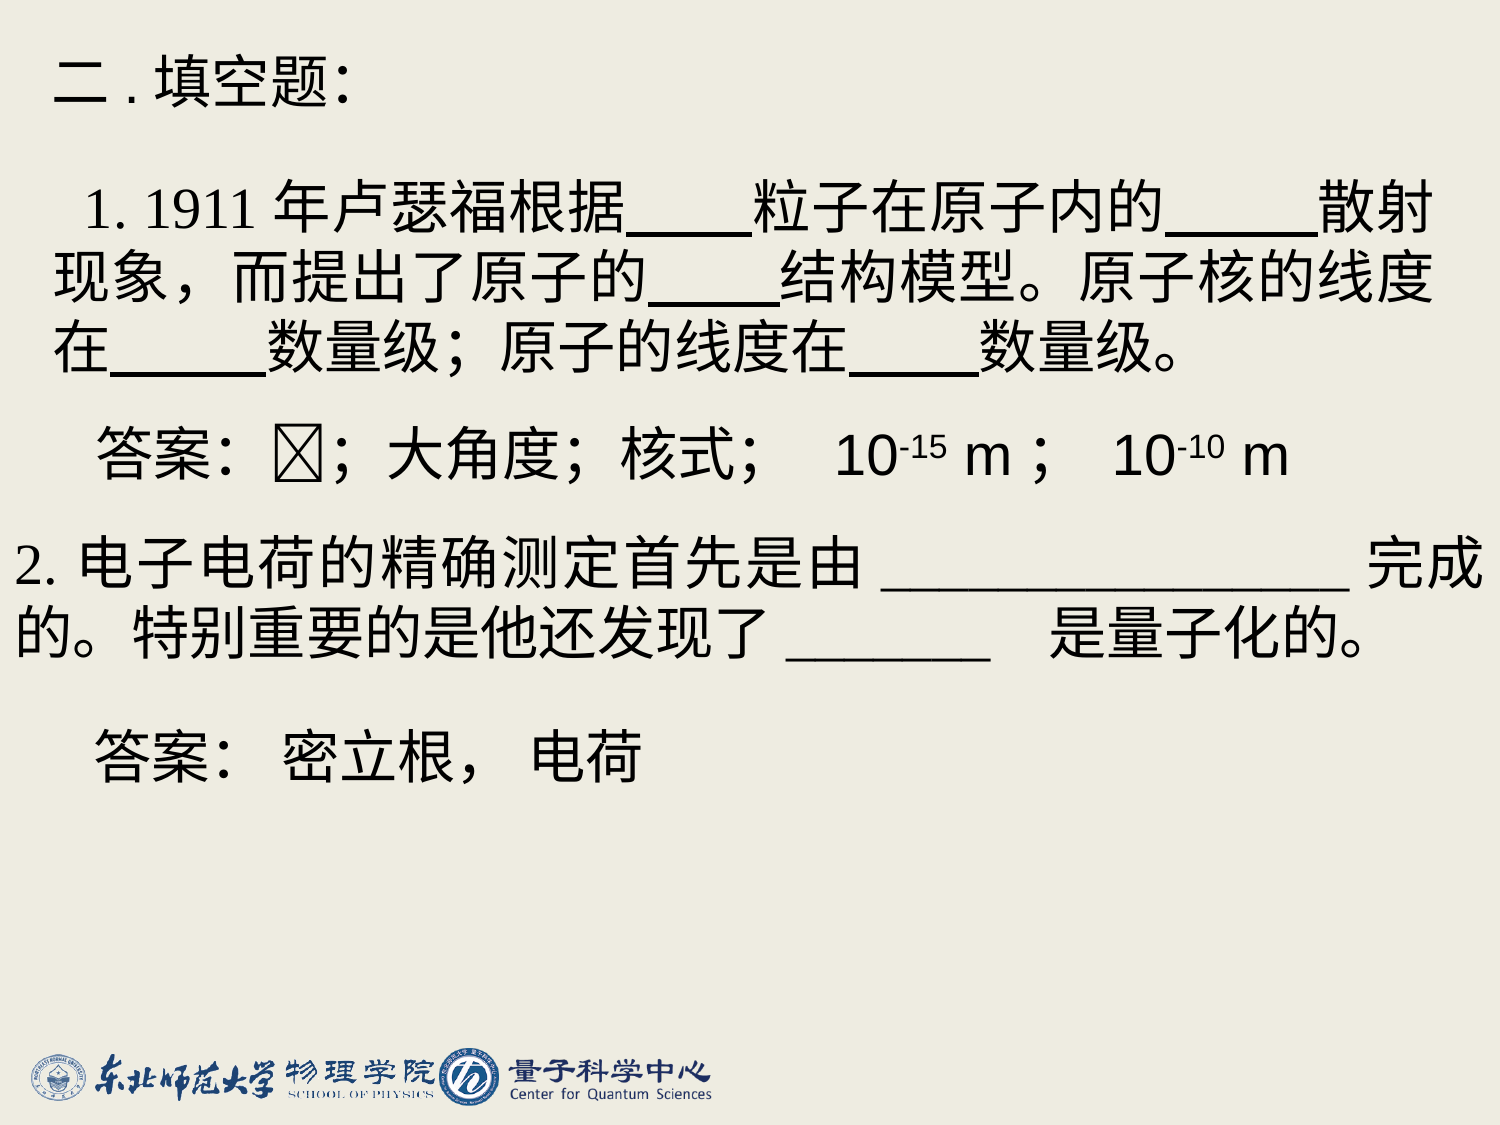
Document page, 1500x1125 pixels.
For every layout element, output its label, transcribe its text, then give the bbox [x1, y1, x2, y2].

text_box 2.电子电荷的精确测定首先是由________________完成的。特别重要的是他还发现了_______ 是量子化的。 [0, 518, 1500, 744]
text_box 答案：；大角度；核式； 10-15 m； 10-10 m [80, 409, 1305, 495]
text_box 答案： 密立根， 电荷 [78, 712, 659, 798]
text_box 1. 1911年卢瑟福根据 粒子在原子内的 散射现象，而提出了原子的 结构模型。原子核的线度在 数量级；原子的线度在 数量级。 [37, 162, 1450, 458]
picture [20, 1046, 719, 1108]
text_box 二.填空题： [36, 37, 402, 123]
